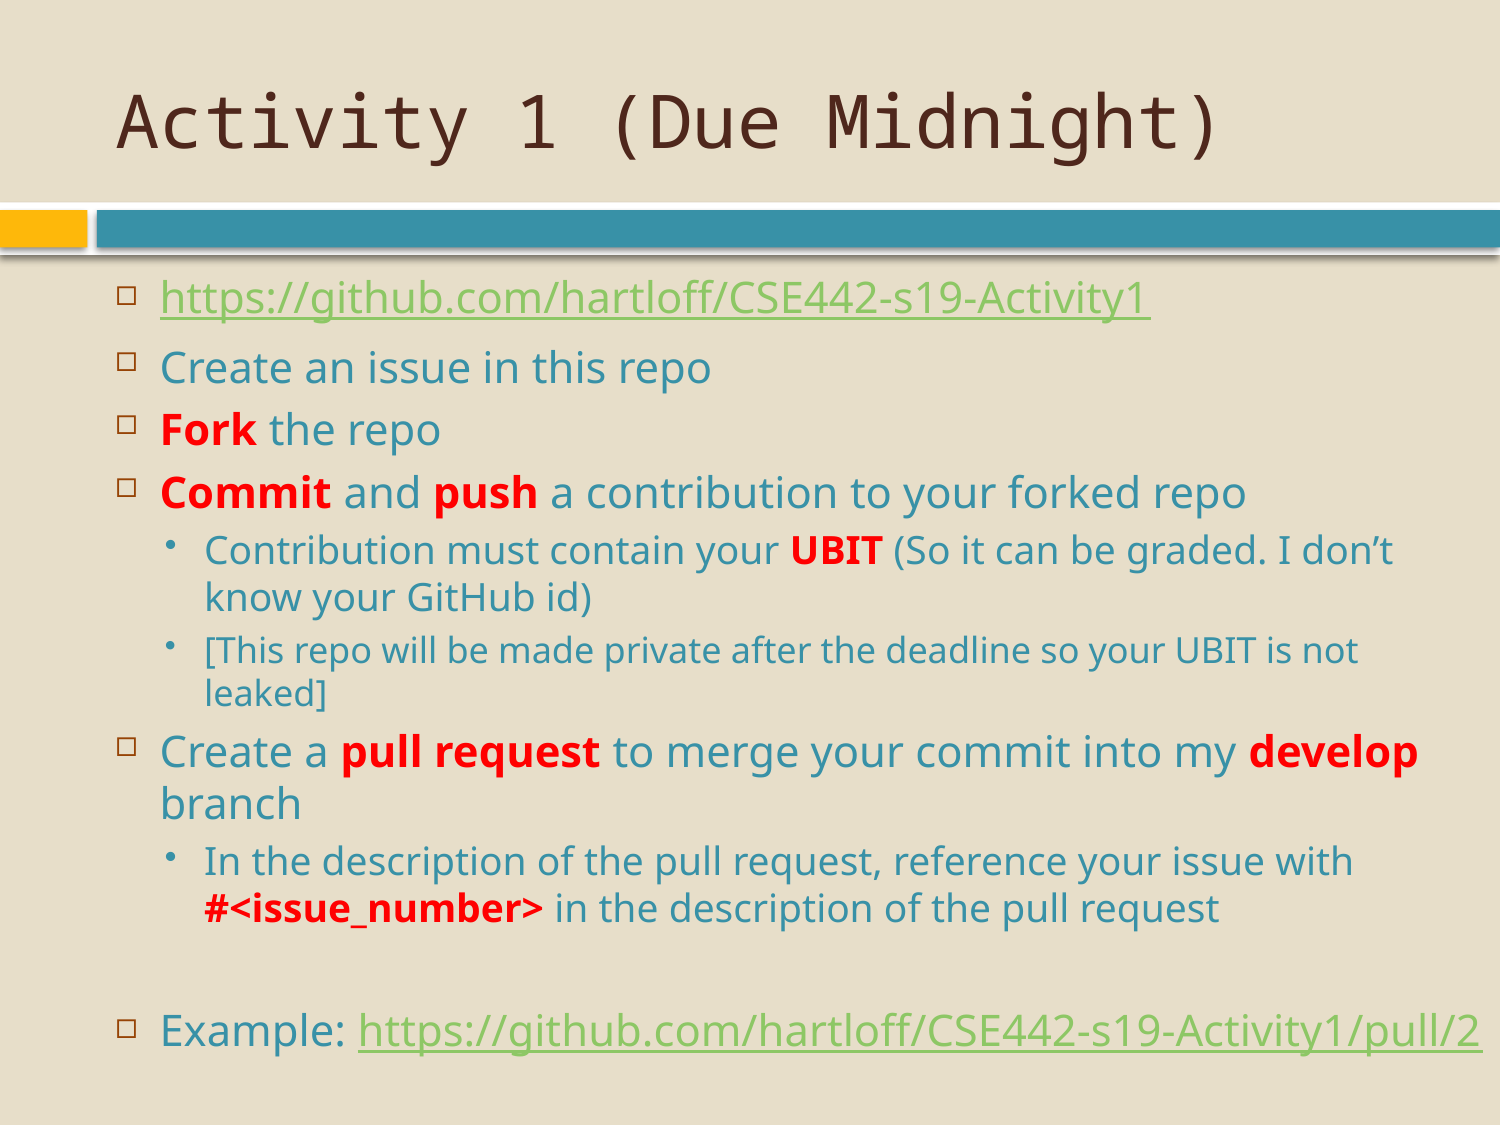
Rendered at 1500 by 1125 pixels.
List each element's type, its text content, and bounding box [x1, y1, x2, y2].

title Activity 1 (Due Midnight) [100, 37, 1438, 200]
list https://github.com/hartloff/CSE442-s19-Activity1 Create an issue in this repo Fork the repo Commit and push a contribution to your forked repo Contribution must contain your UBIT (So it can be graded. I don’t know your GitHub id) [This repo will be made private after the deadline so your UBIT is not leaked] Create a pull request to merge your commit into my develop branch In the description of the pull request, reference your issue with #<issue_number> in the description of the pull request Example: https://github.com/hartloff/CSE442-s19-Activity1/pull/2 [100, 262, 1500, 1125]
